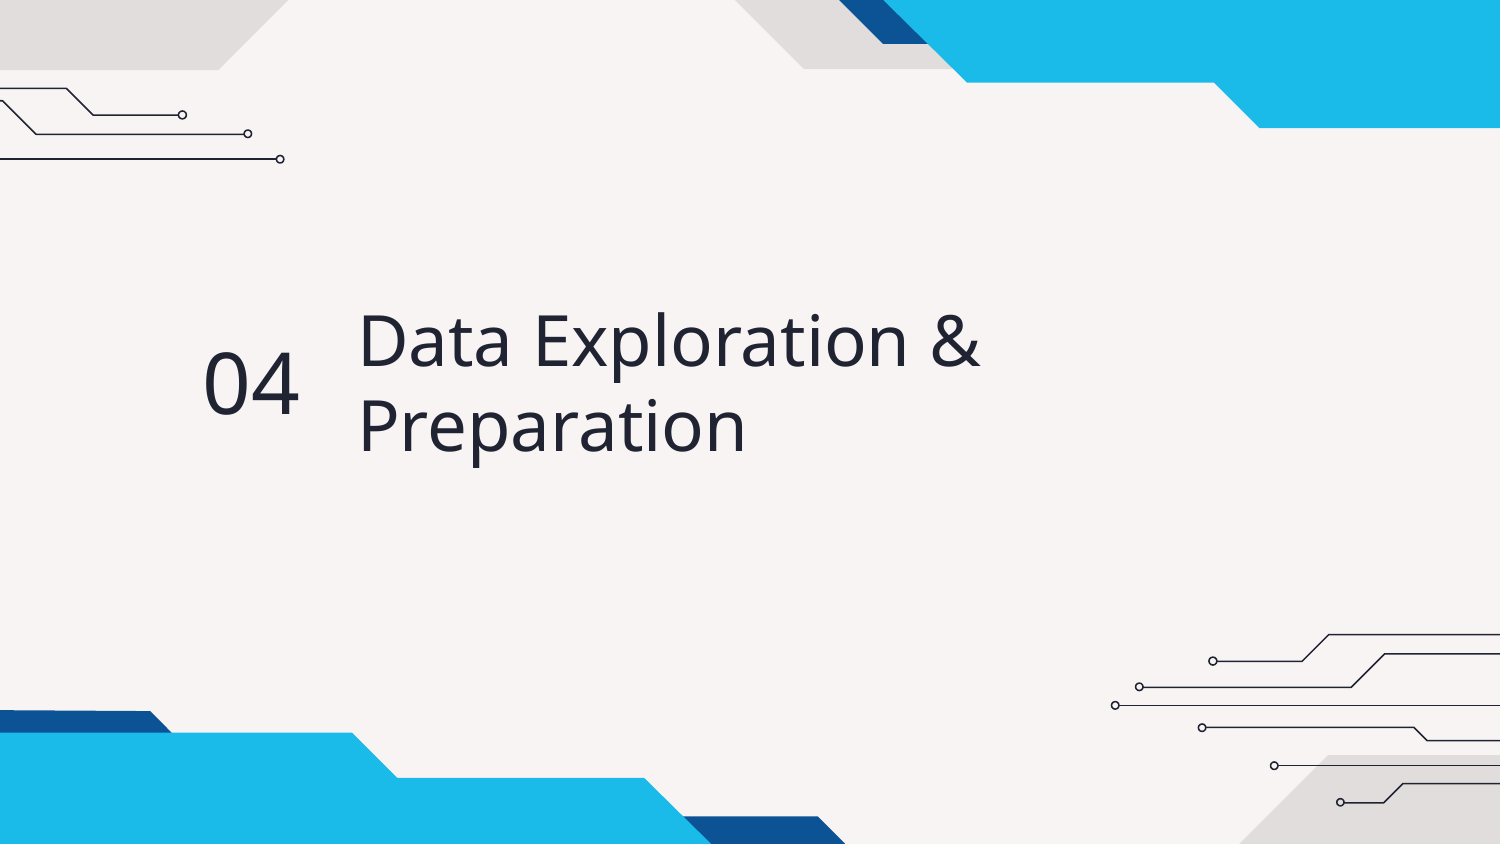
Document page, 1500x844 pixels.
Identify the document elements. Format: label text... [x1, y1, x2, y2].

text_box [1111, 634, 1500, 807]
title Data Exploration & Preparation [342, 256, 1025, 505]
title 04 [172, 256, 332, 505]
